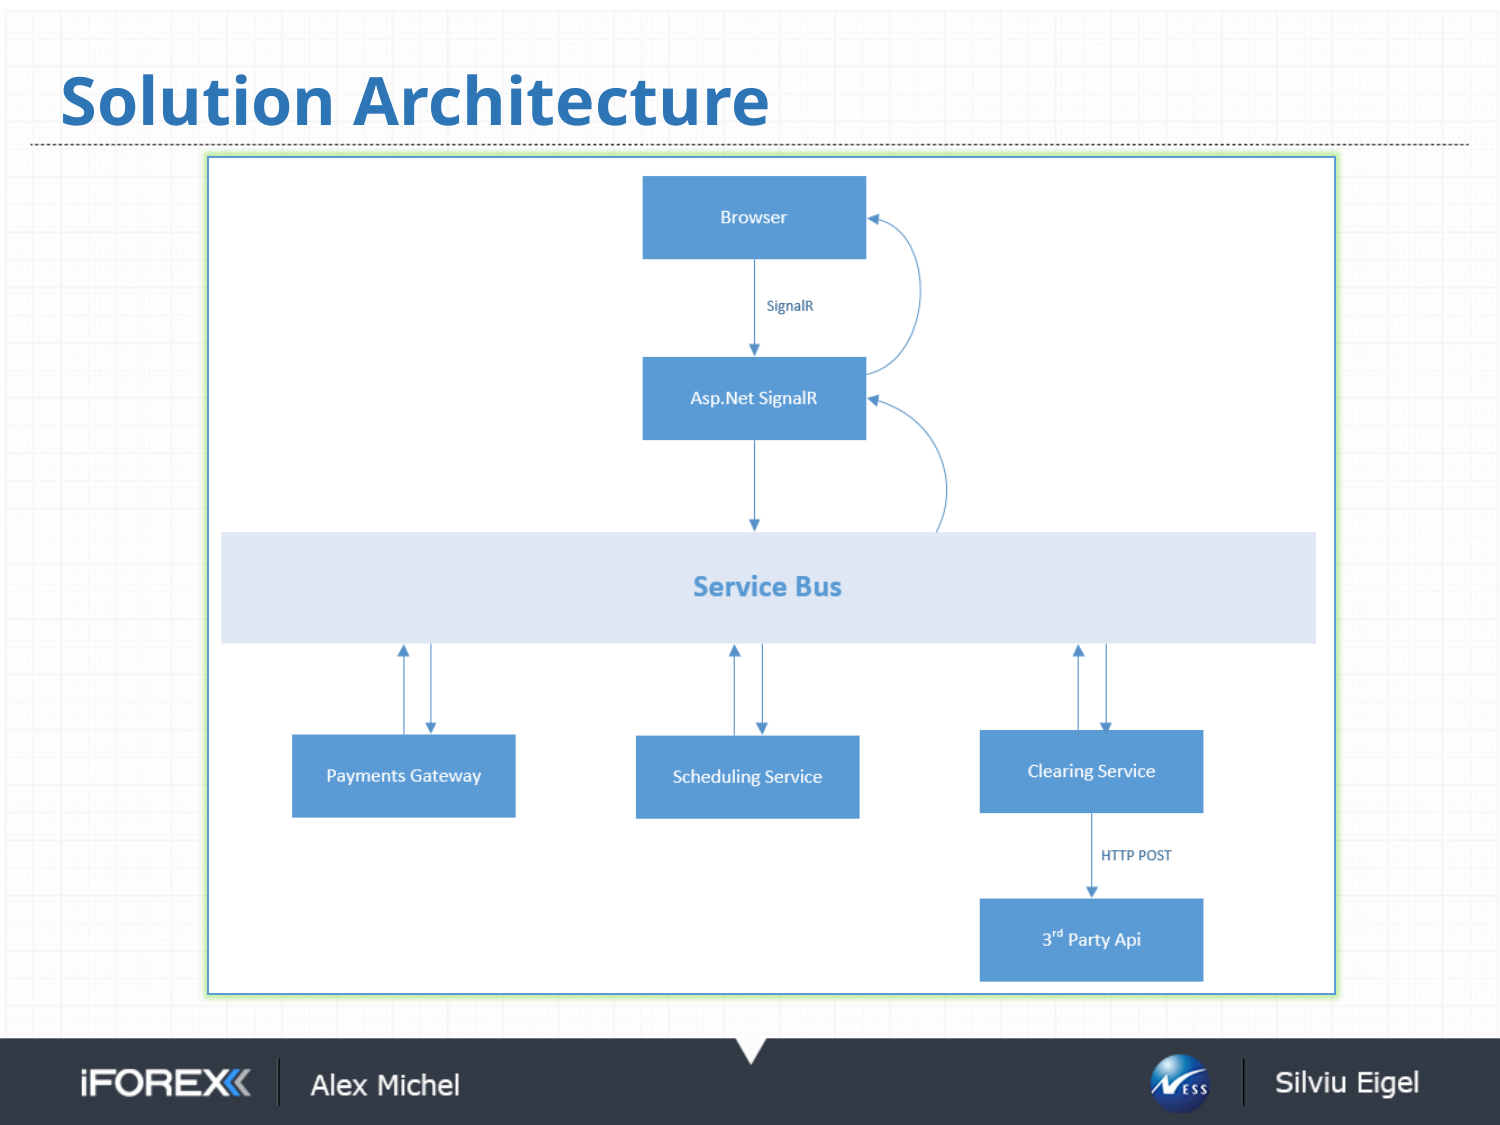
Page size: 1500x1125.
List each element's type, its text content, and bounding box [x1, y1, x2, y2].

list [209, 157, 1335, 993]
picture [0, 0, 1500, 1125]
title Solution Architecture [45, 54, 1340, 153]
